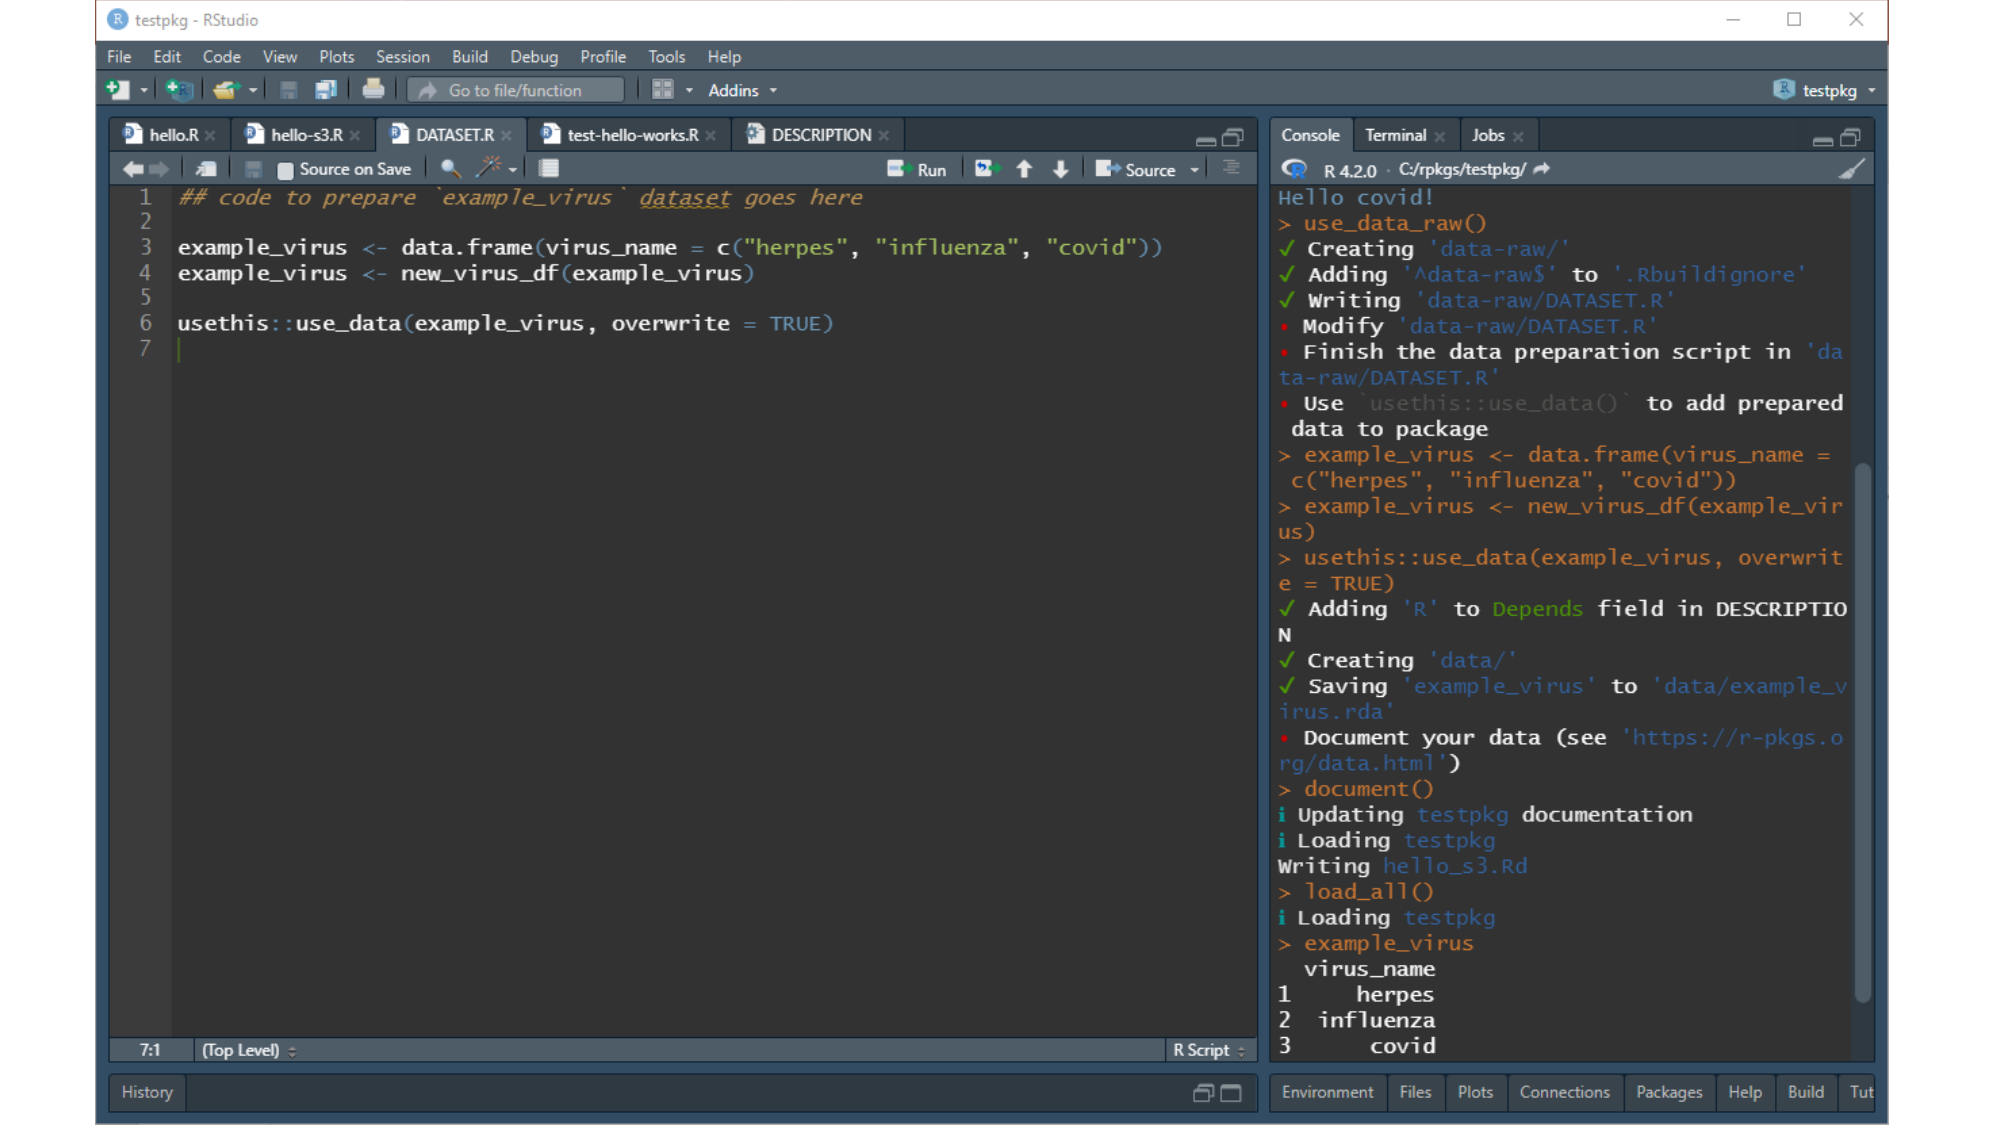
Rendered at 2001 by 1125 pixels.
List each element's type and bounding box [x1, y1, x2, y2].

picture [95, 0, 1889, 1125]
